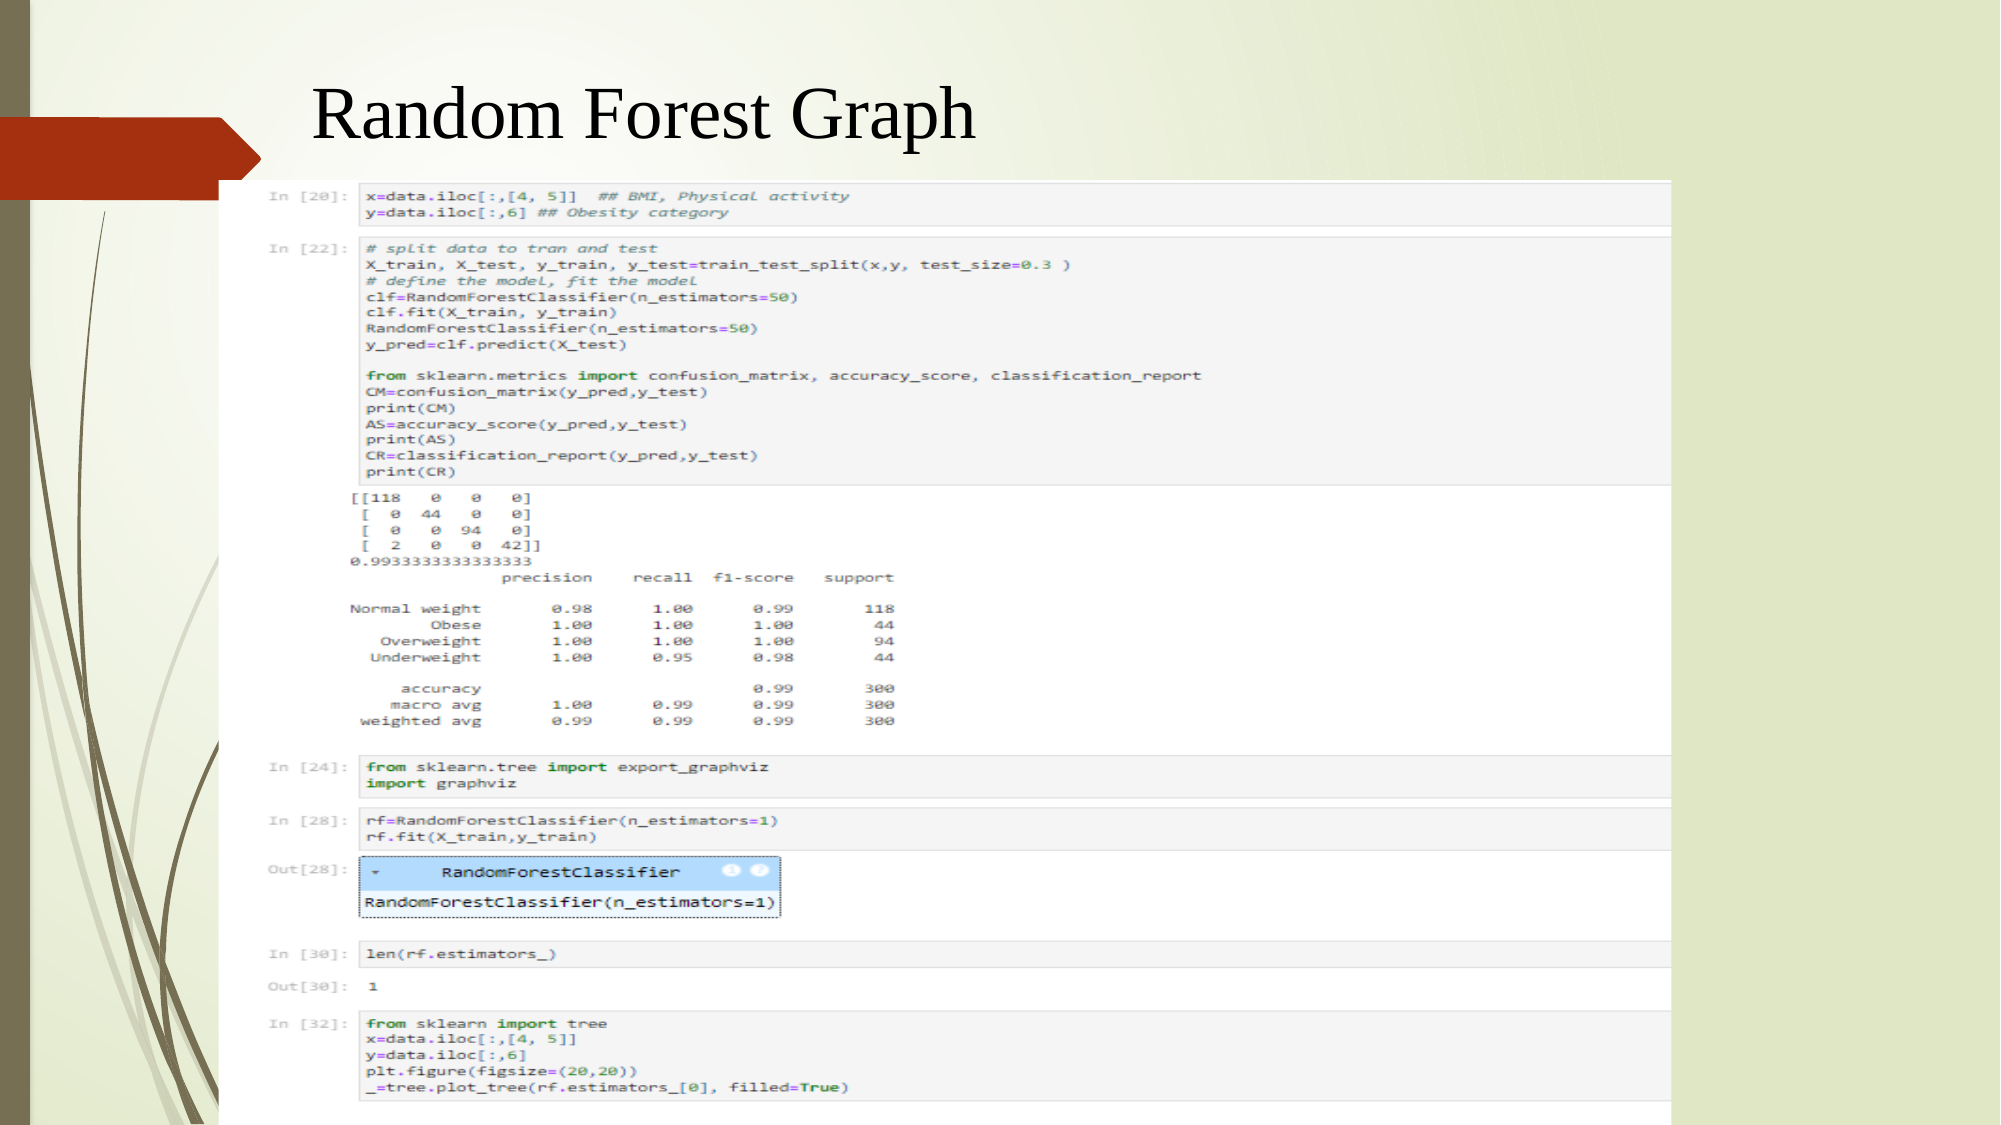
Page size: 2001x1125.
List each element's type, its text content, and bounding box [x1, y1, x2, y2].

picture [218, 180, 1672, 1125]
text_box Random Forest Graph [296, 56, 1297, 161]
